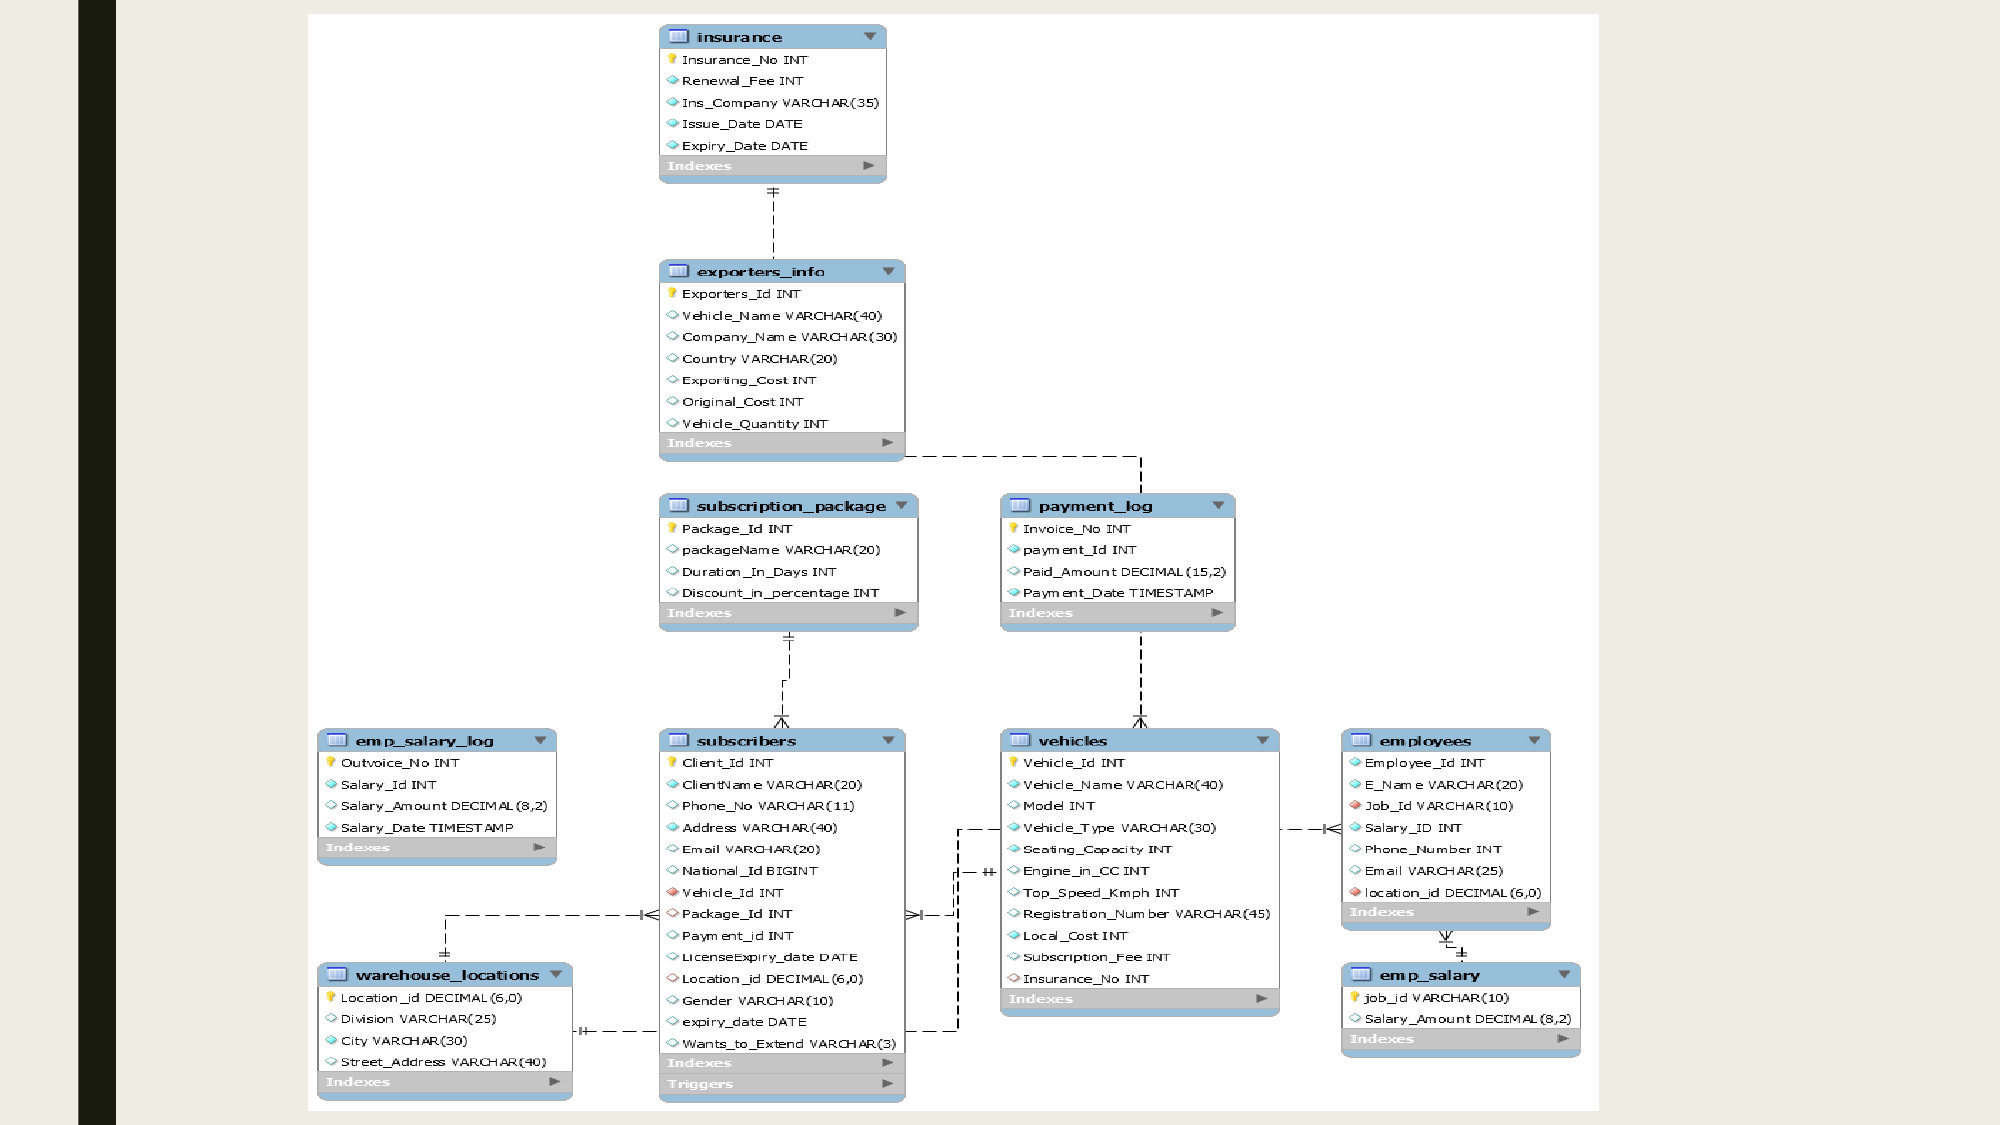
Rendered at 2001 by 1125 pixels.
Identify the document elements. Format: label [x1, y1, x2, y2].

list [307, 14, 1600, 1111]
